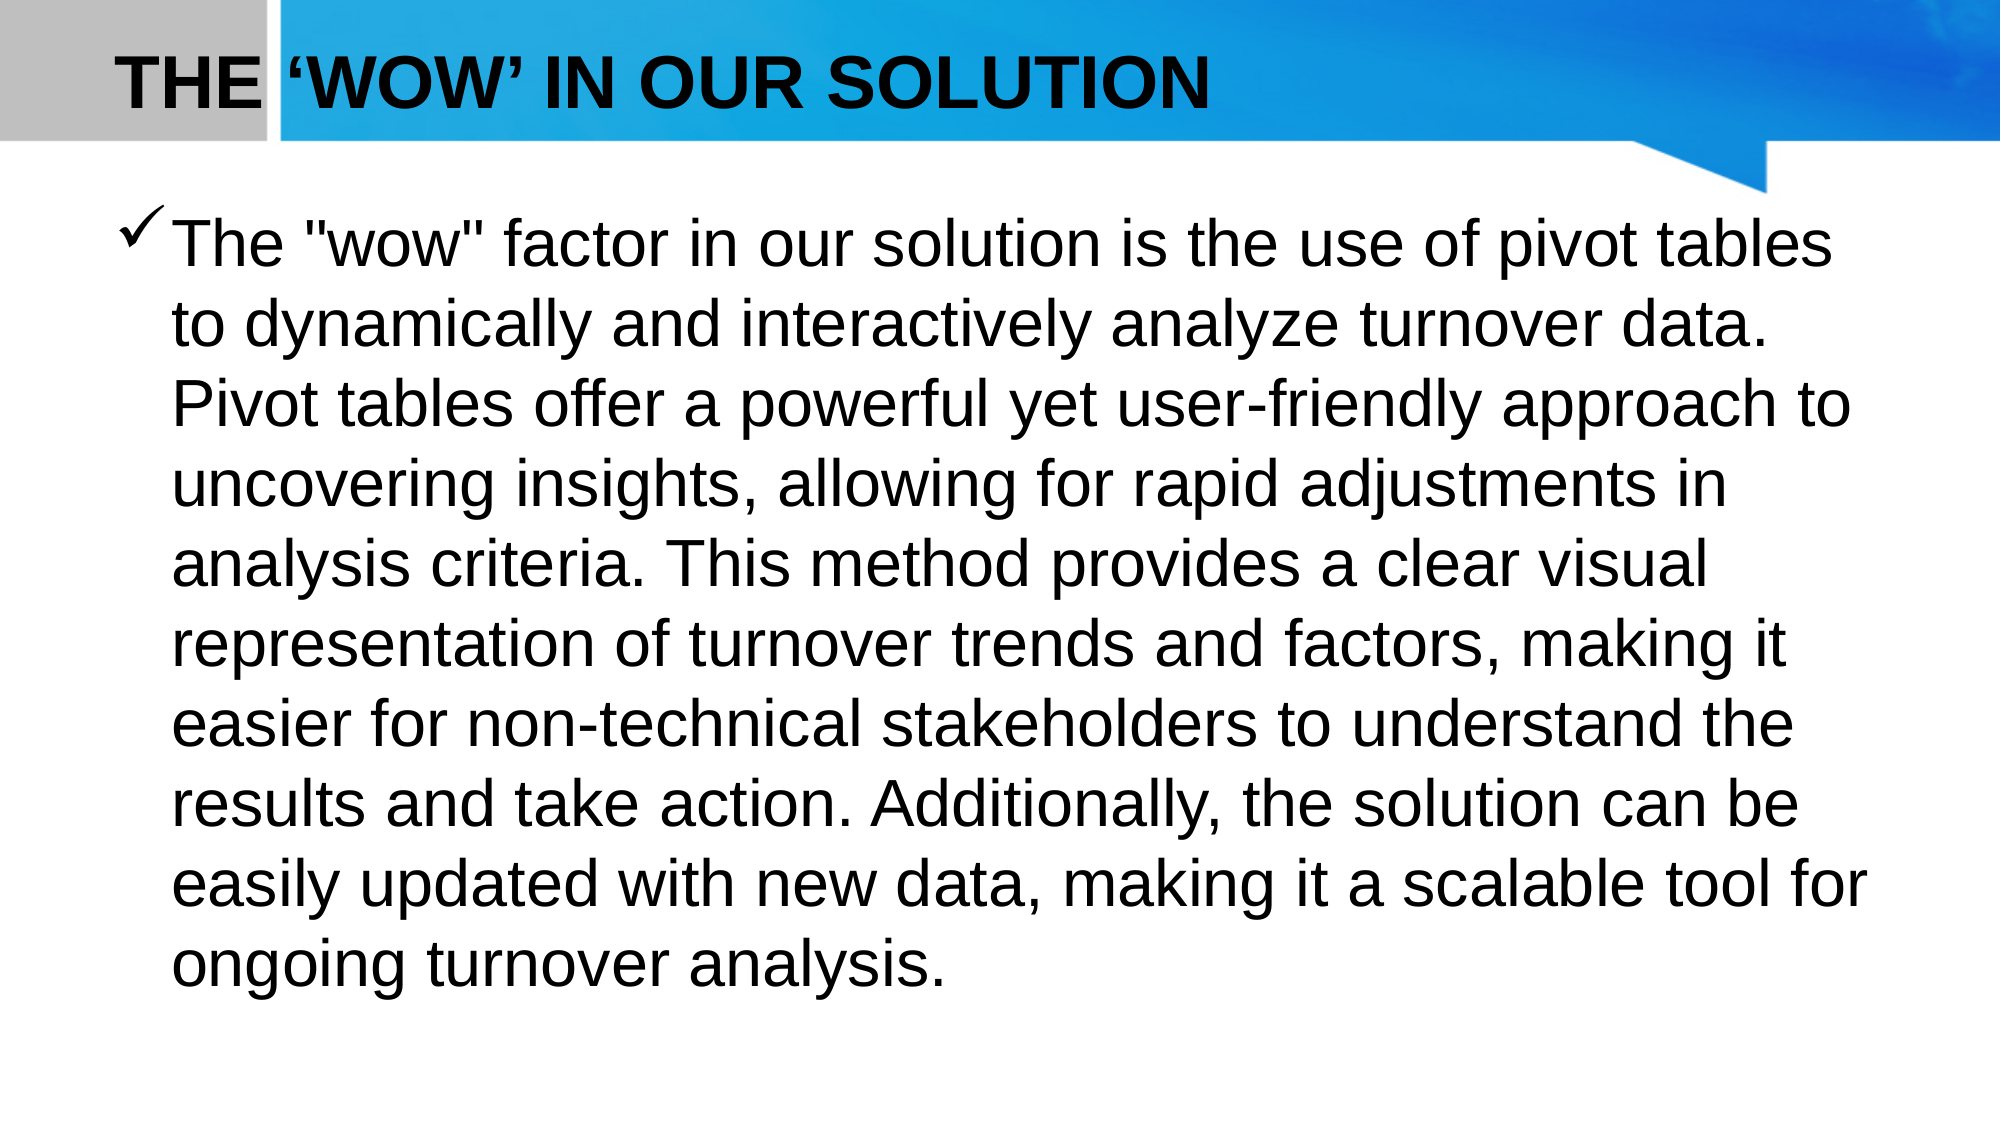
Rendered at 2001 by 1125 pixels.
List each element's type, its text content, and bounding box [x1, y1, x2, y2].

title THE ‘WOW’ IN OUR SOLUTION [99, 30, 1901, 127]
picture [0, 0, 2000, 1125]
list The "wow" factor in our solution is the use of pivot tables to dynamically and interactively analyze turnover data. Pivot tables offer a powerful yet user-friendly approach to uncovering insights, allowing for rapid adjustments in analysis criteria. This method provides a clear visual representation of turnover trends and factors, making it easier for non-technical stakeholders to understand the results and take action. Additionally, the solution can be easily updated with new data, making it a scalable tool for ongoing turnover analysis. [99, 192, 1901, 1006]
